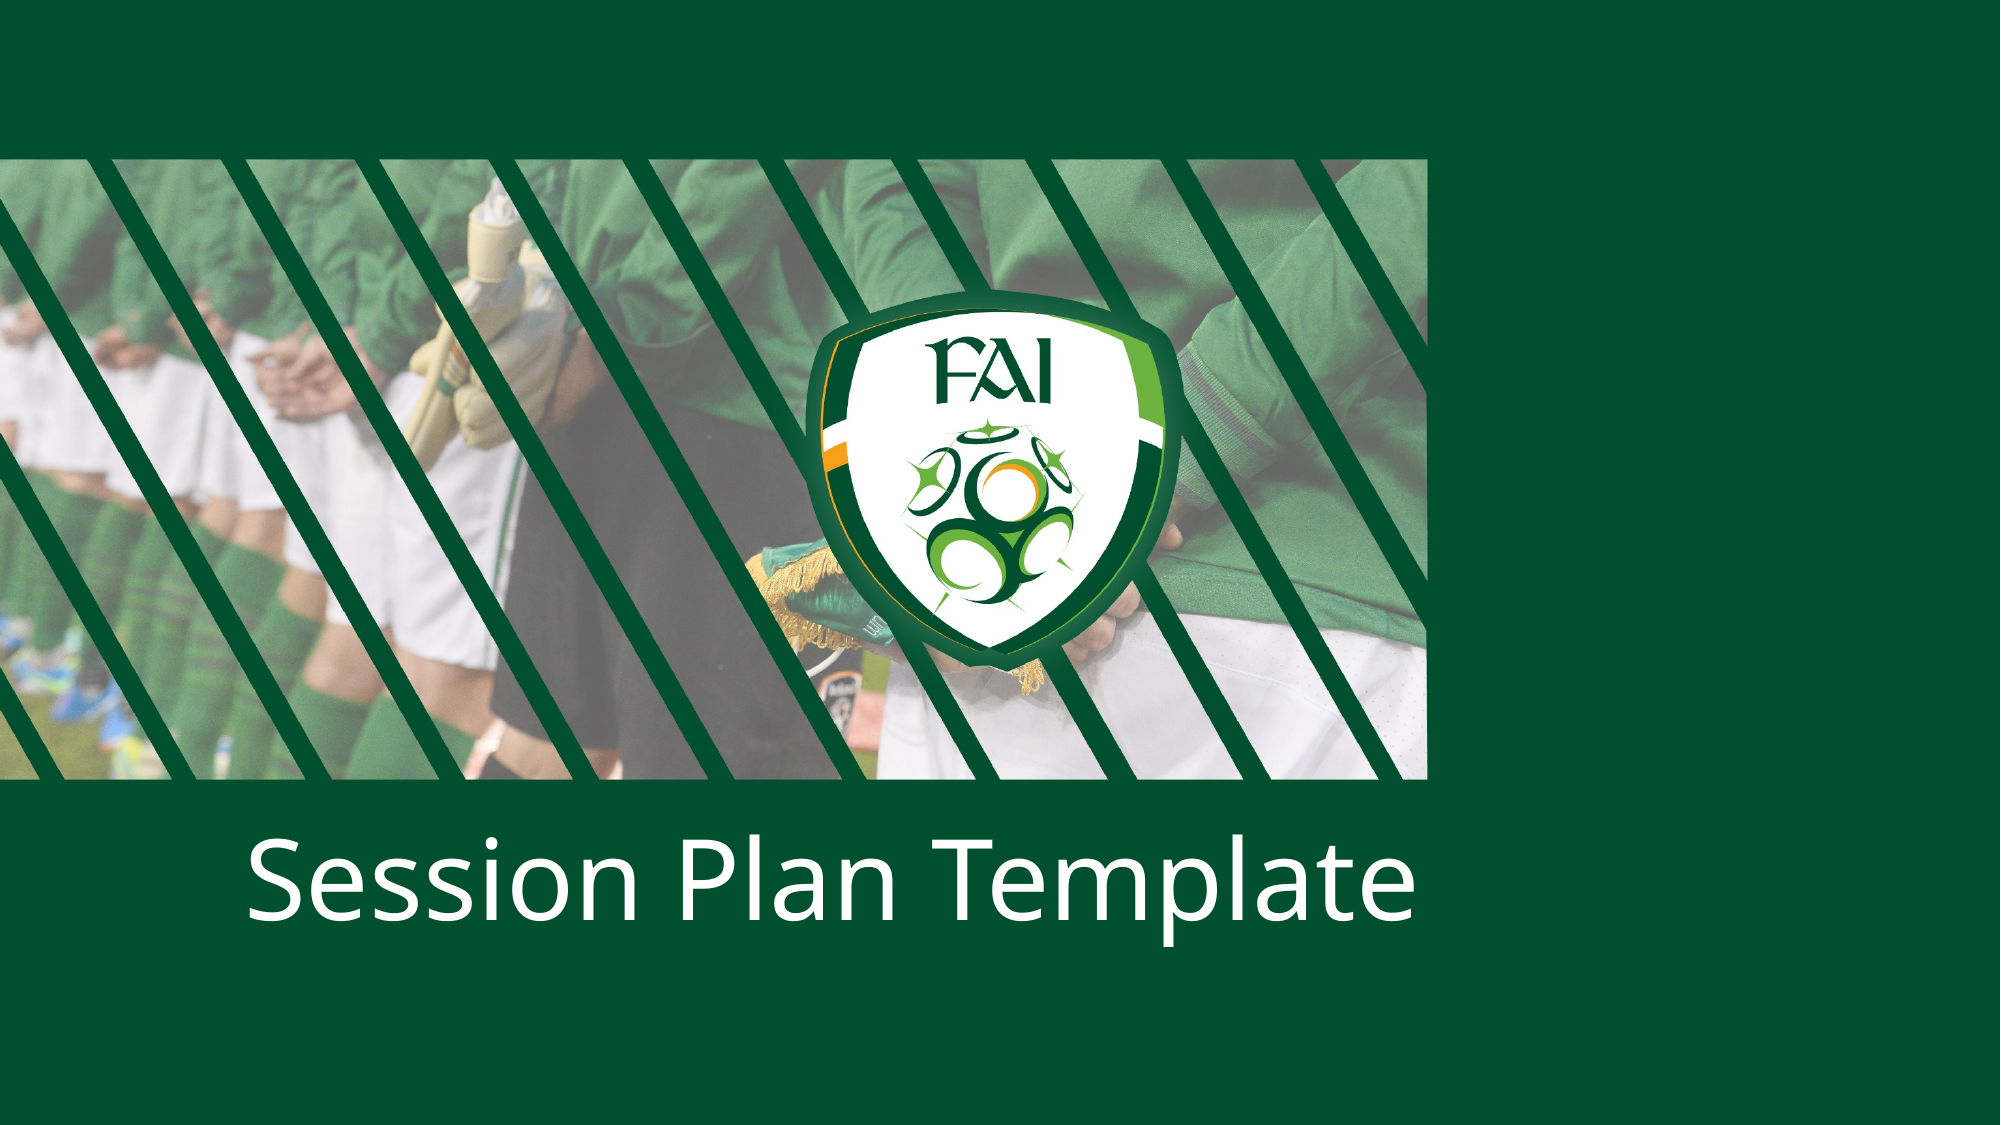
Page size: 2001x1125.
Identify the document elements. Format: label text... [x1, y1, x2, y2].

title Session Plan Template [0, 560, 1436, 953]
picture [0, 0, 2000, 1125]
